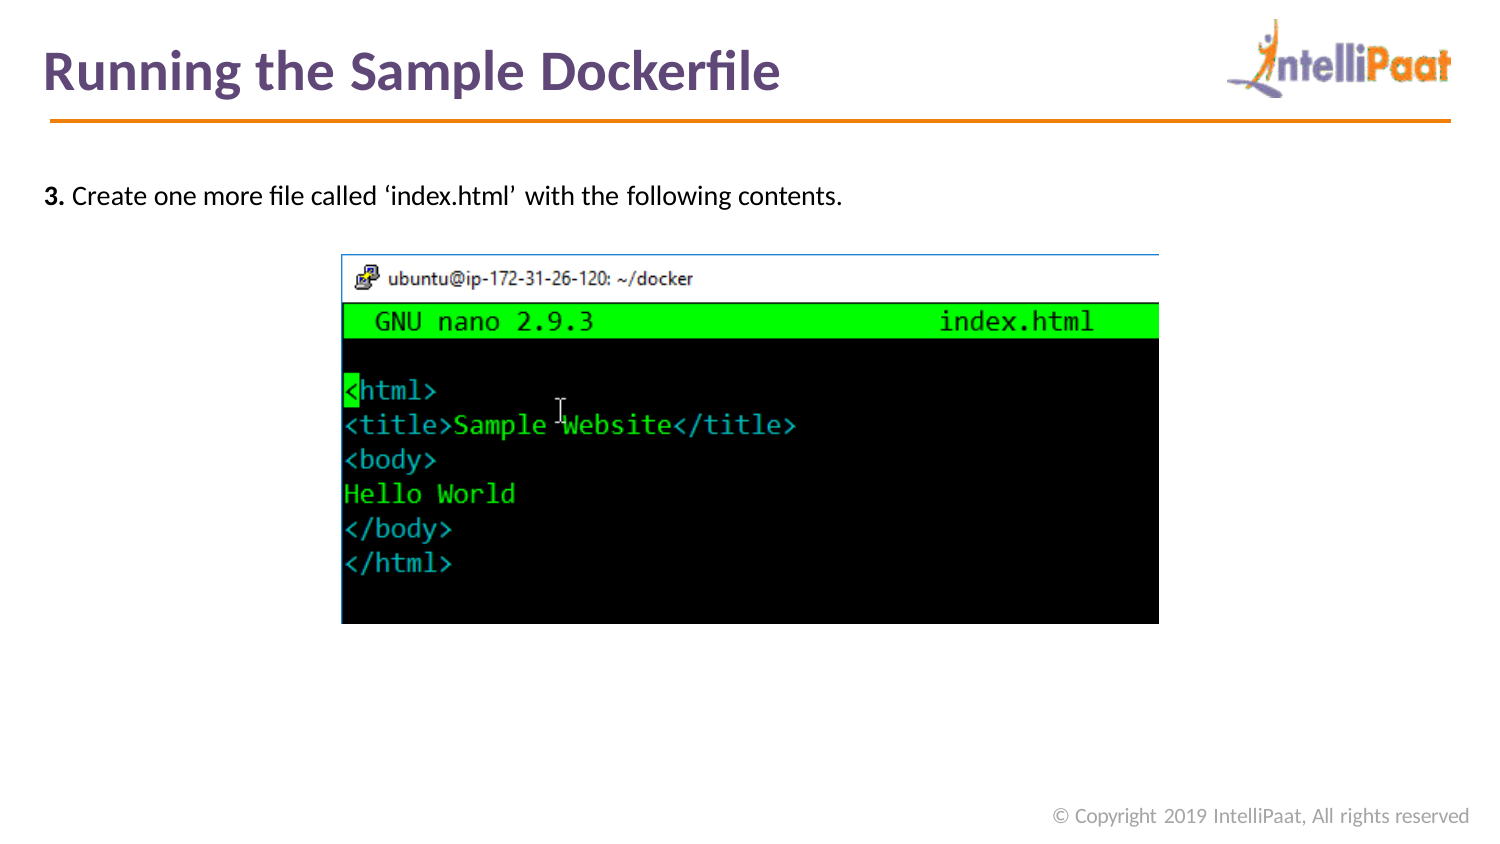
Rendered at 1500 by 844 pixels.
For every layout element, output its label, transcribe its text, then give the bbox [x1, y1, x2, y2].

footer © Copyright 2019 IntelliPaat, All rights reserved [1049, 804, 1478, 844]
text_box Running the Sample Dockerfile [41, 30, 790, 102]
picture [1227, 19, 1451, 98]
picture [341, 254, 1159, 624]
text_box 3. Create one more file called ‘index.html’ with the following contents. [41, 175, 850, 211]
